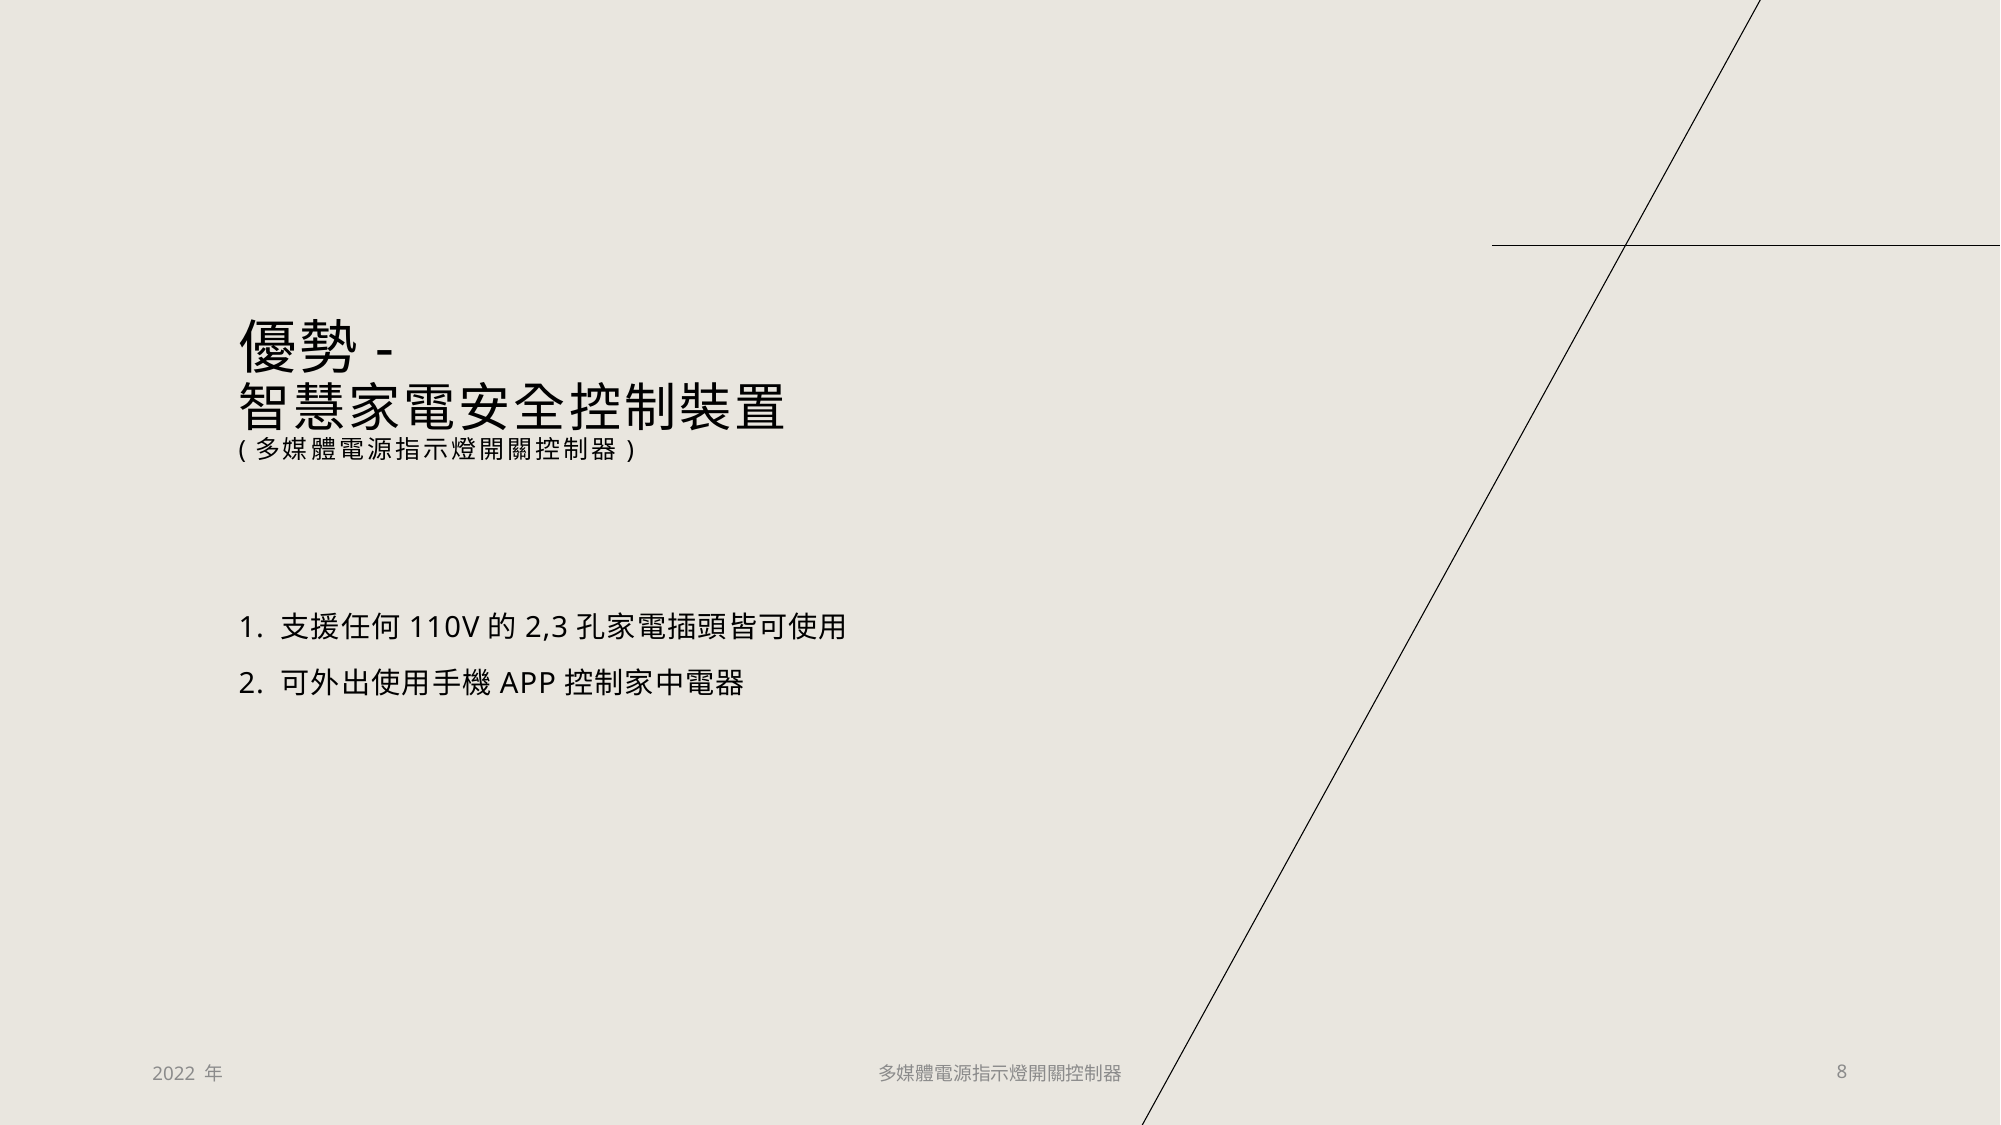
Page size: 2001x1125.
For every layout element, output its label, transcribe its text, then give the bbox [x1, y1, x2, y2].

slide_number 8 [1412, 1042, 1863, 1103]
title 優勢- 智慧家電安全控制裝置 (多媒體電源指示燈開關控制器) [223, 274, 1062, 472]
footer 多媒體電源指示燈開關控制器 [857, 1042, 1143, 1103]
list 1. 支援任何110V的2,3孔家電插頭皆可使用 2. 可外出使用手機APP控制家中電器 [223, 600, 1062, 851]
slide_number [137, 1042, 588, 1103]
